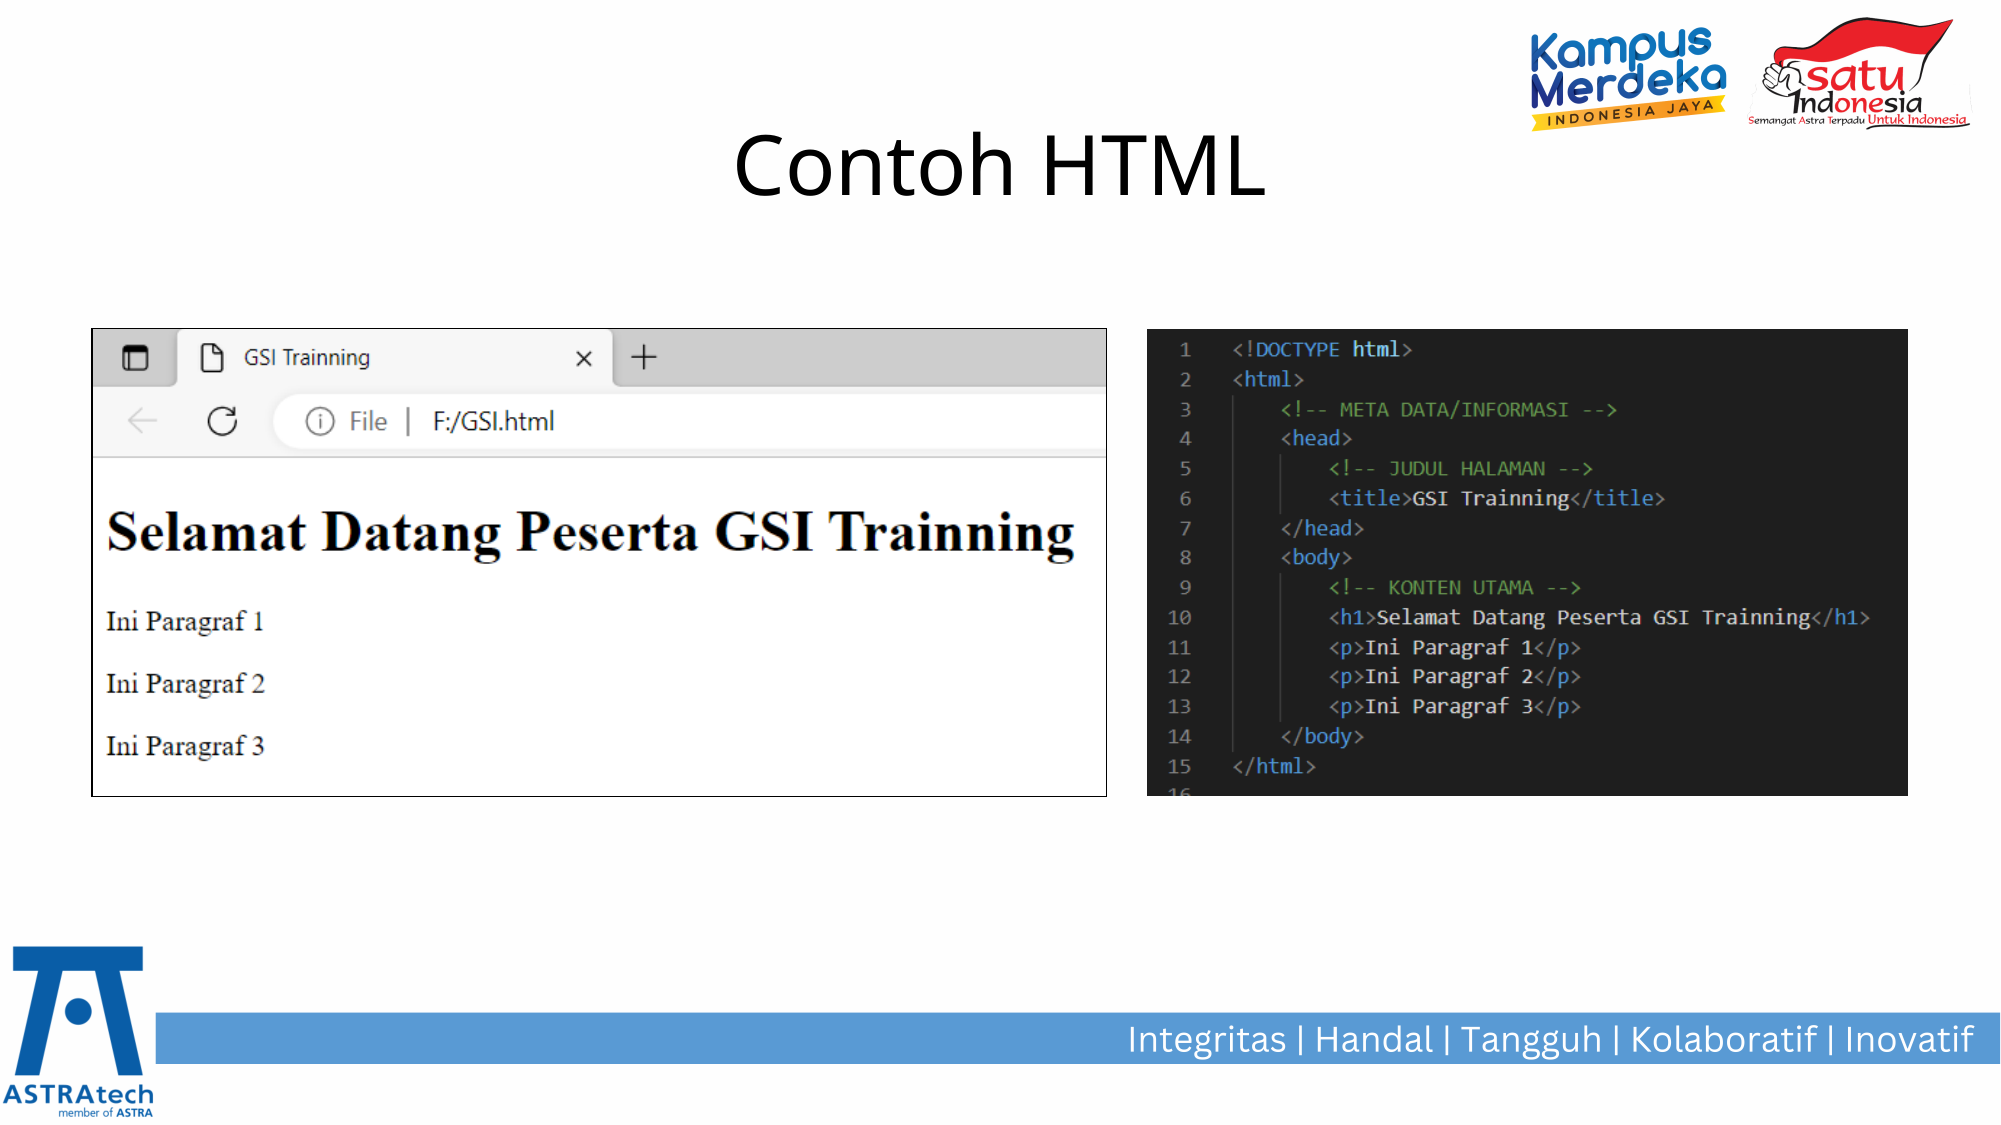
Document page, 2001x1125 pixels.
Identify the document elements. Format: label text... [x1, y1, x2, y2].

title Contoh HTML [137, 59, 1863, 278]
picture [0, 0, 2001, 1125]
